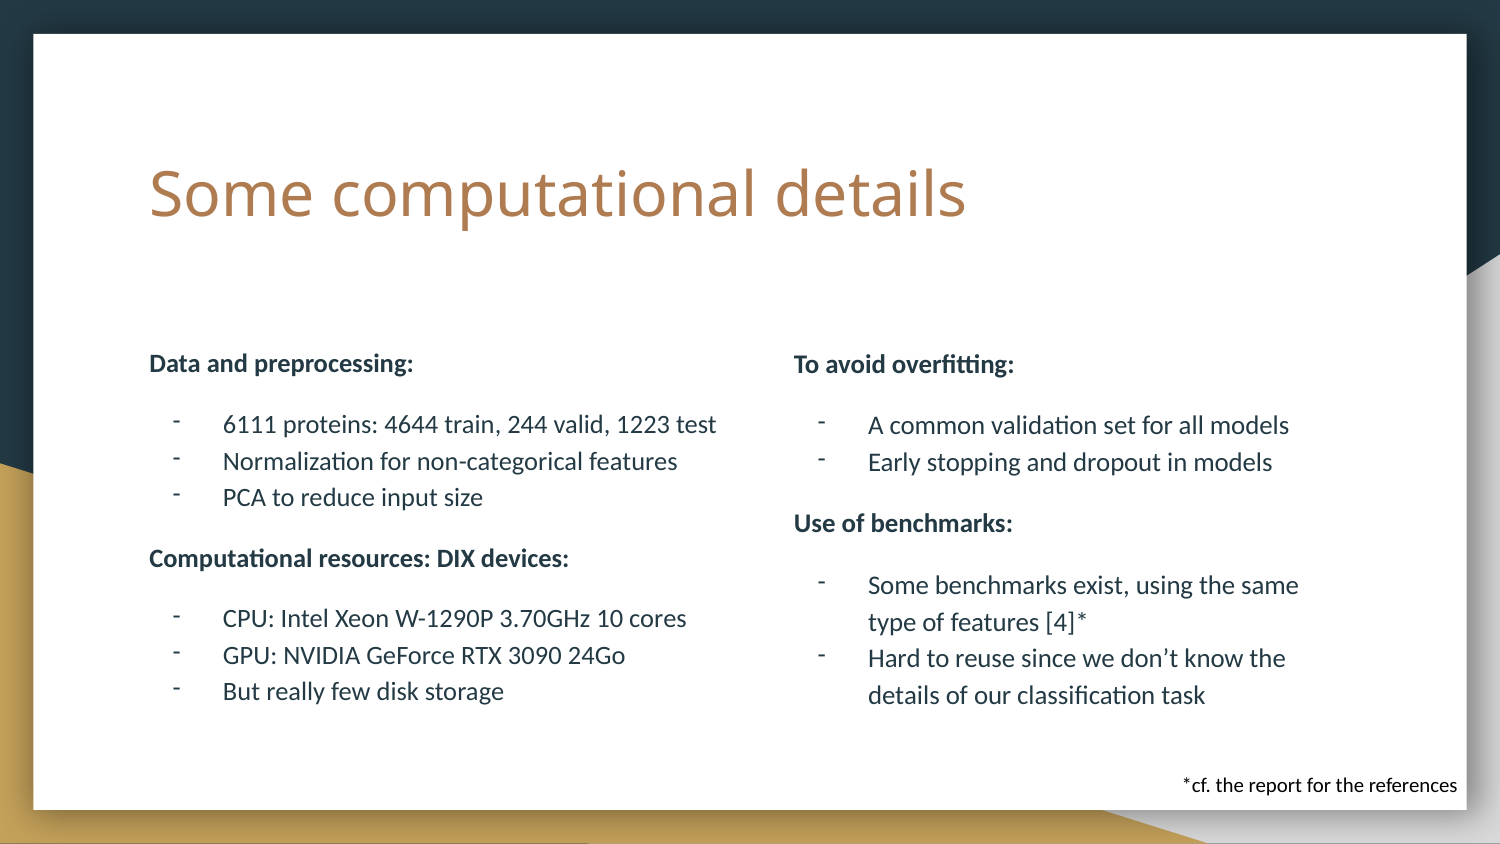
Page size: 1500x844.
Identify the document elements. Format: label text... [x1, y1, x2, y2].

list To avoid overfitting: A common validation set for all models Early stopping and dropout in models Use of benchmarks: Some benchmarks exist, using the same type of features [4]* Hard to reuse since we don’t know the details of our classification task [778, 326, 1351, 729]
list Data and preprocessing: 6111 proteins: 4644 train, 244 valid, 1223 test Normalization for non-categorical features PCA to reduce input size Computational resources: DIX devices: CPU: Intel Xeon W-1290P 3.70GHz 10 cores GPU: NVIDIA GeForce RTX 3090 24Go But really few disk storage [134, 326, 743, 729]
title Some computational details [134, 138, 1366, 296]
text_box *cf. the report for the references [1166, 759, 1500, 810]
